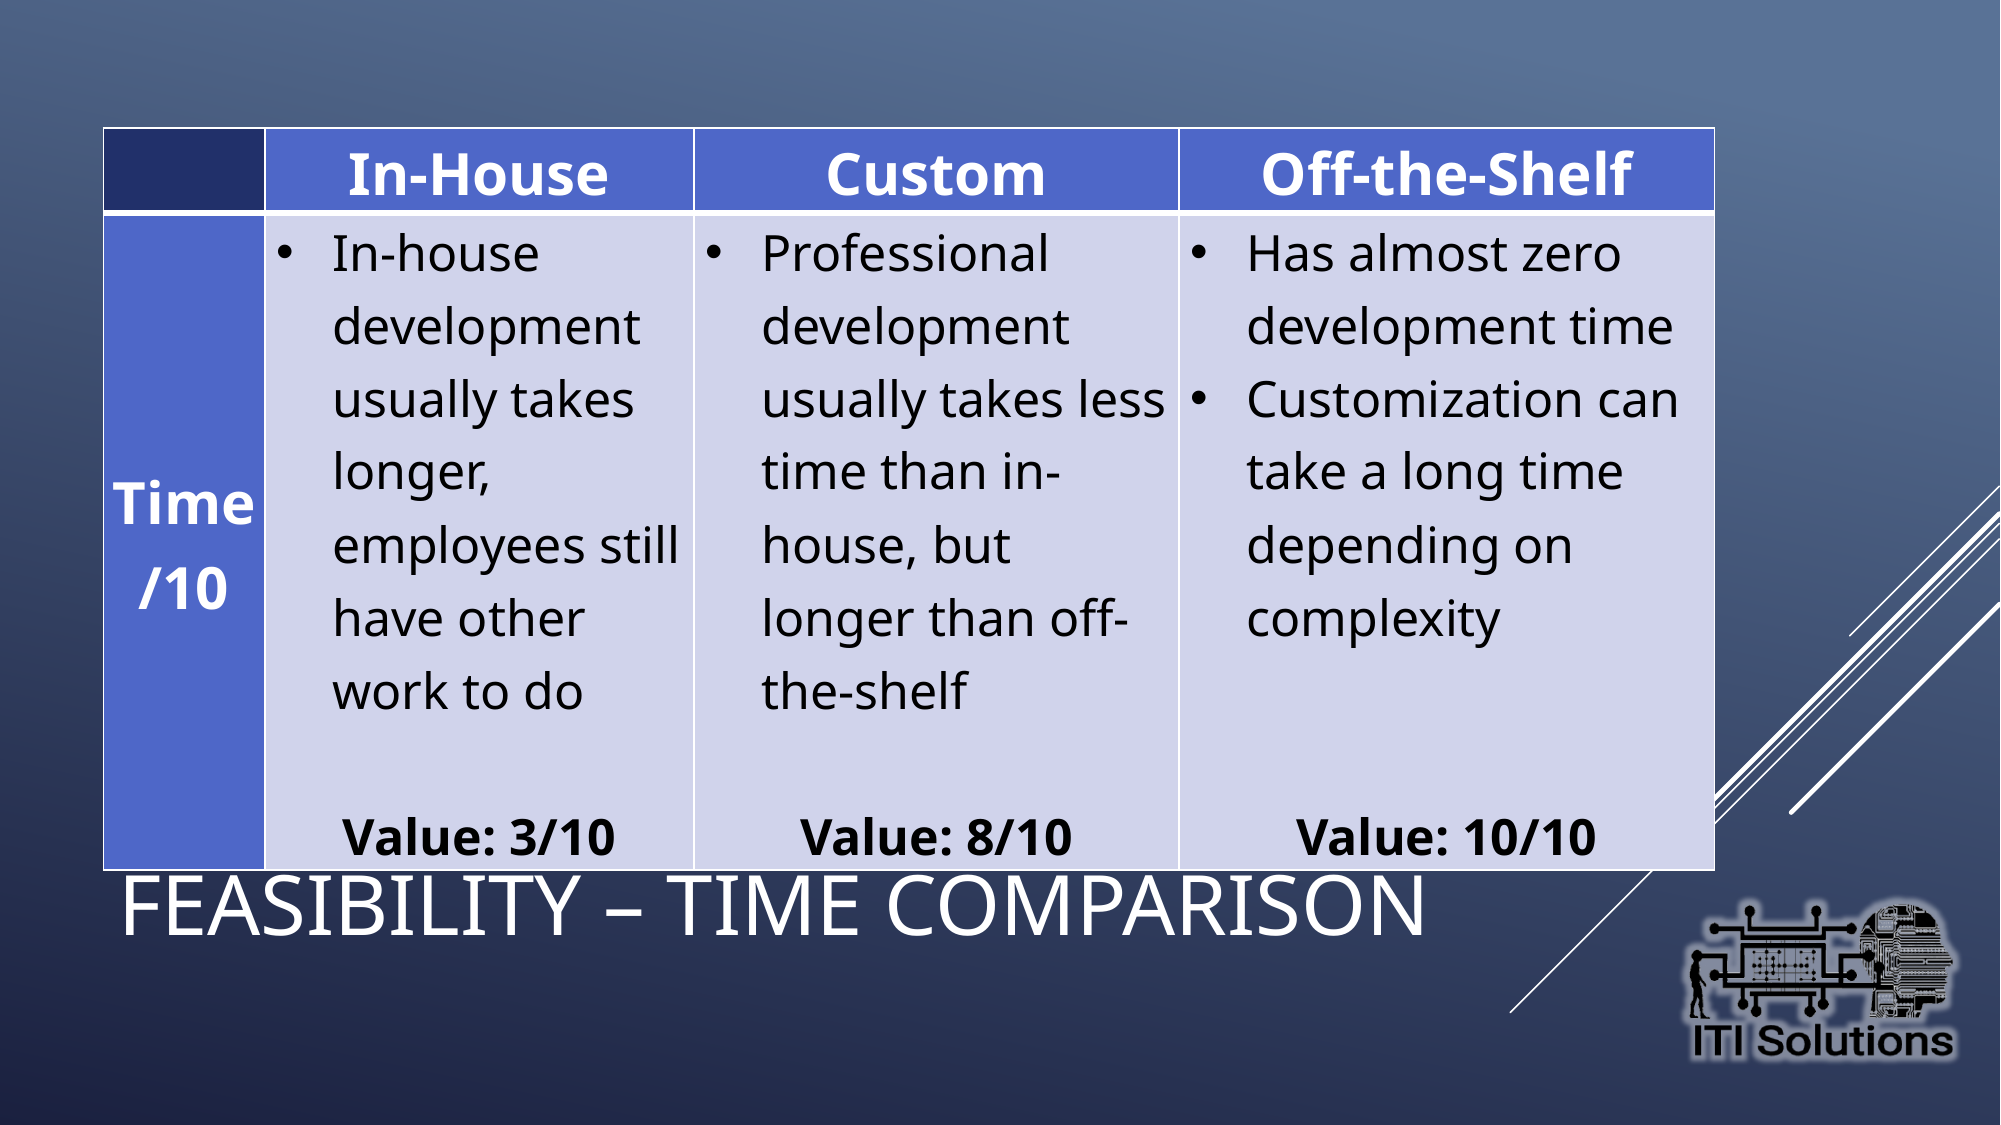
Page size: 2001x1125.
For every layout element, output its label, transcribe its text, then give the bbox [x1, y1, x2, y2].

table_cell In-house development usually takes longer, employees still have other work to do Value: 3/10 [266, 216, 693, 744]
table_header In-House [266, 129, 693, 210]
table_header Custom [695, 129, 1178, 210]
table_cell Has almost zero development time Customization can take a long time depending on complexity Value: 10/10 [1180, 216, 1714, 869]
table_cell Professional development usually takes less time than in-house, but longer than off-the-shelf Value: 8/10 [695, 216, 1178, 744]
table_header [104, 129, 264, 210]
title Feasibility – time Comparison [103, 744, 1672, 1061]
table_cell Time /10 [104, 216, 264, 744]
picture [1685, 902, 1957, 1065]
table_header Off-the-Shelf [1180, 129, 1714, 210]
